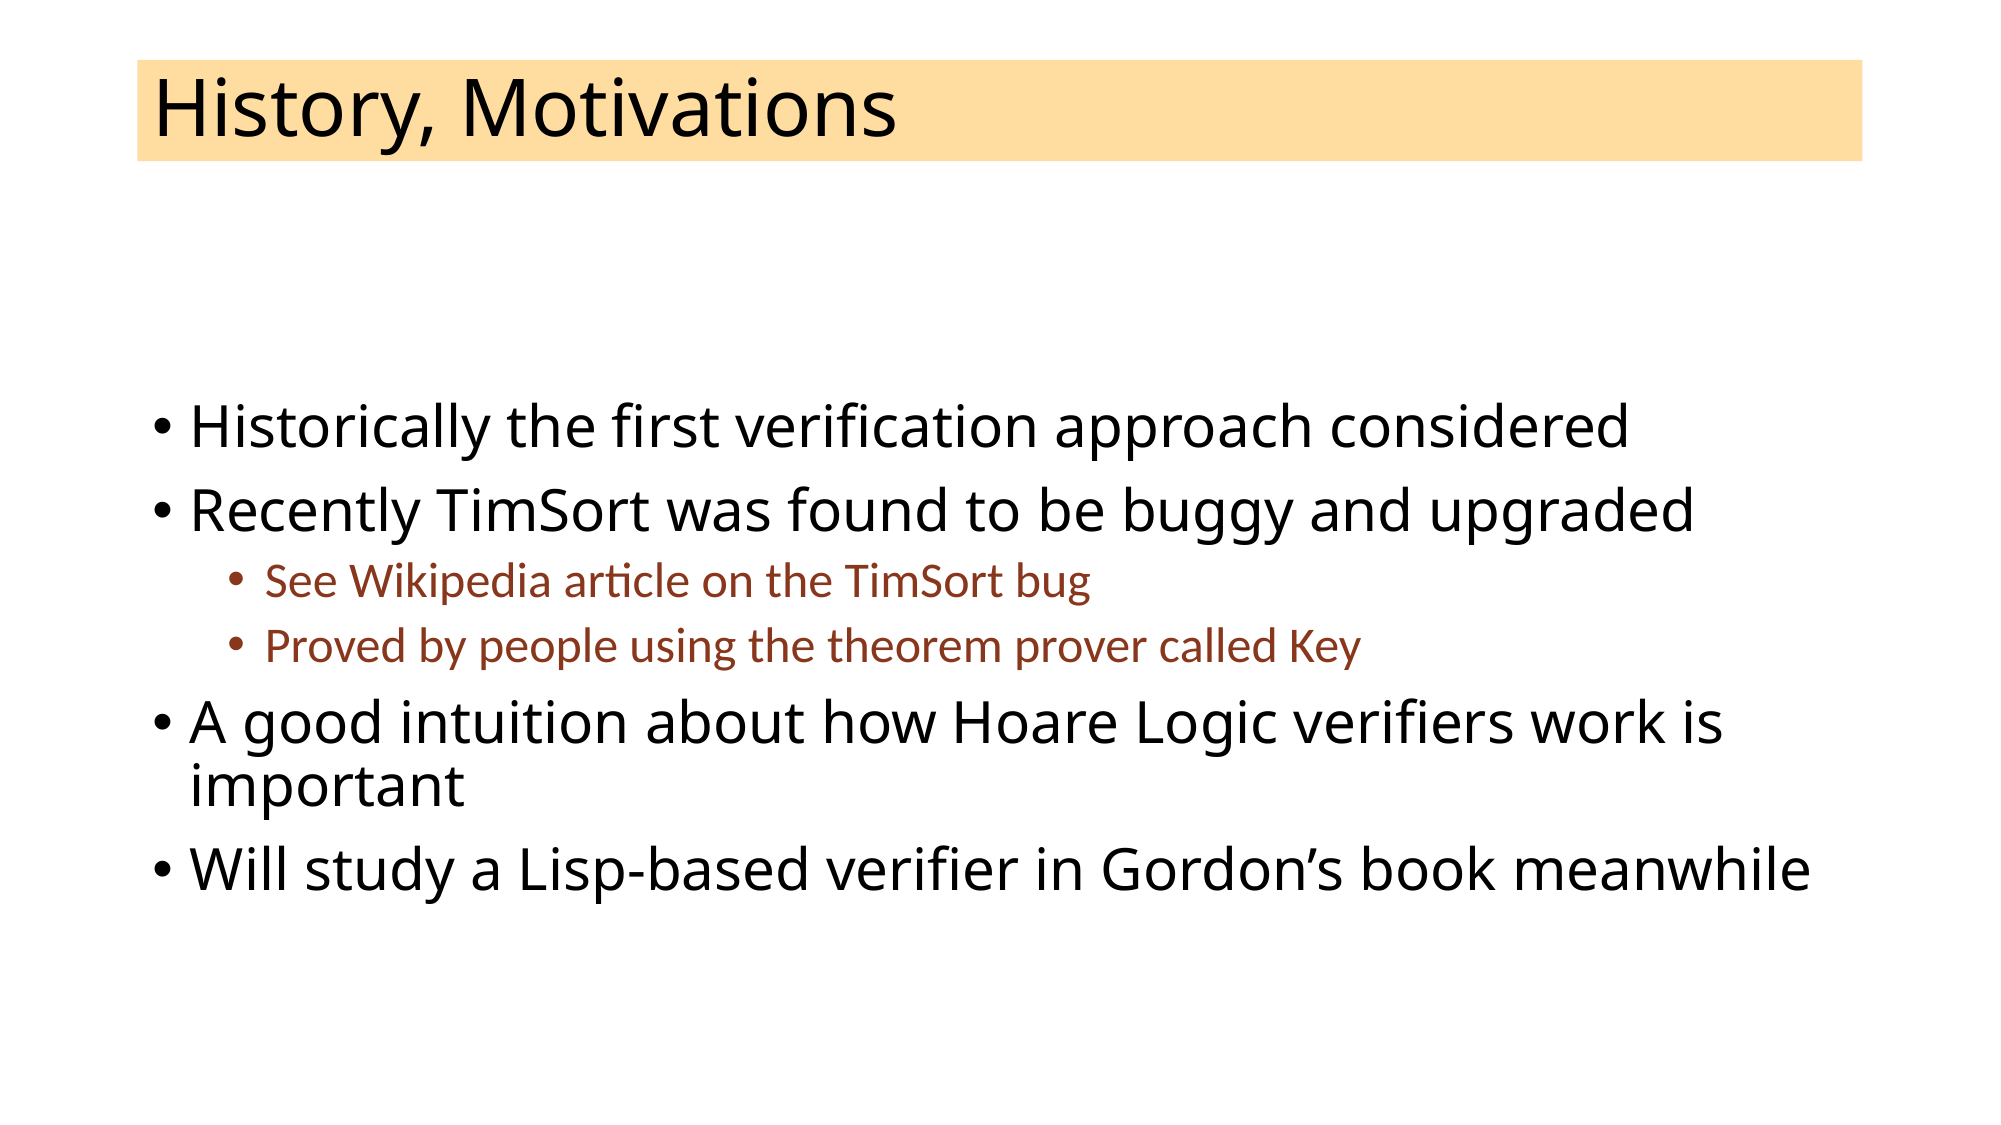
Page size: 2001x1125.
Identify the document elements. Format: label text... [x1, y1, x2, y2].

title History, Motivations [137, 59, 1863, 162]
list Historically the first verification approach considered Recently TimSort was found to be buggy and upgraded See Wikipedia article on the TimSort bug Proved by people using the theorem prover called Key A good intuition about how Hoare Logic verifiers work is important Will study a Lisp-based verifier in Gordon’s book meanwhile [137, 299, 1863, 1015]
